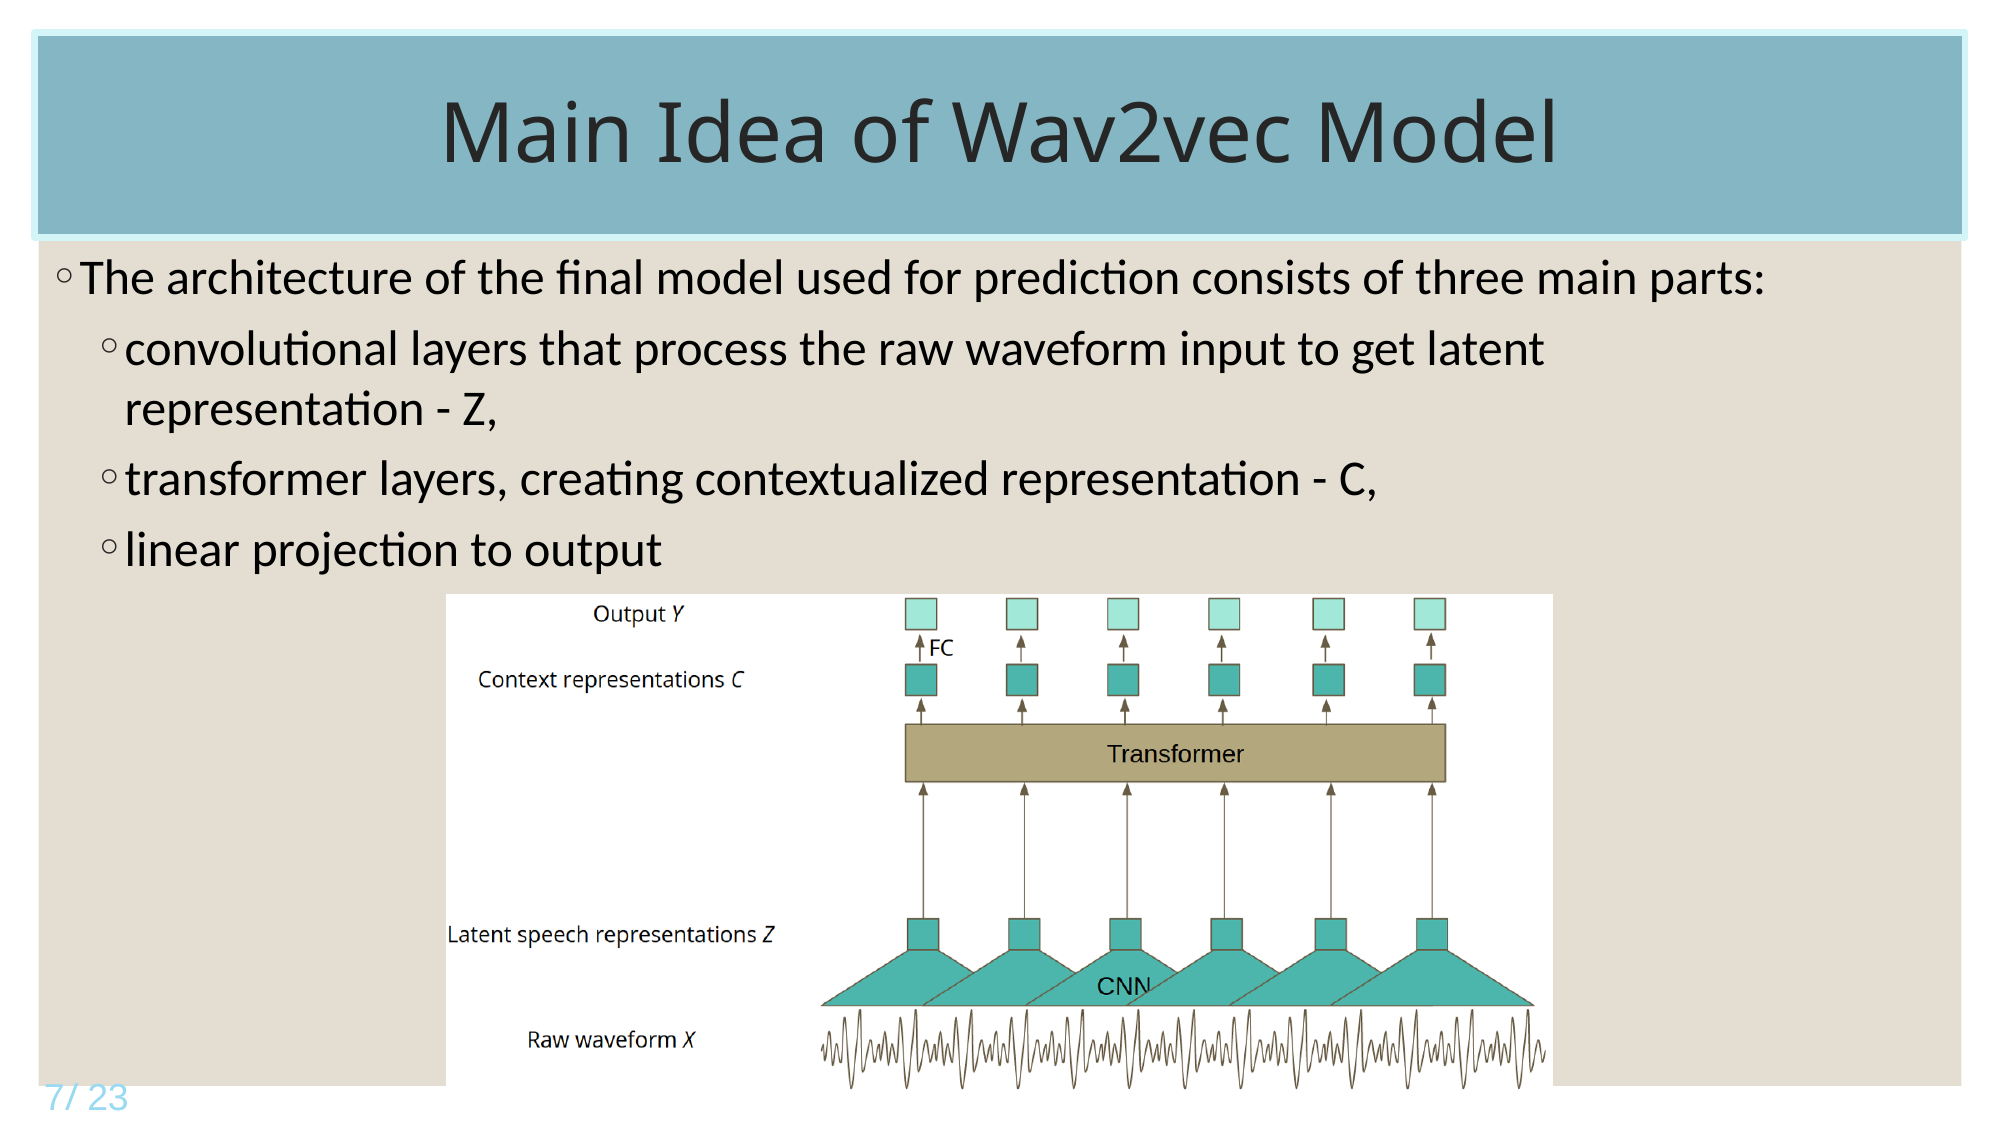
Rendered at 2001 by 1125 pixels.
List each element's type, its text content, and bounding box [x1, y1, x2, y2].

picture [446, 594, 1553, 1093]
slide_number 7/ 23 [0, 1072, 144, 1125]
text_box Main Idea of Wav2vec Model [34, 32, 1966, 238]
list The architecture of the final model used for prediction consists of three main parts: convolutional layers that process the raw waveform input to get latent representation - Z, transformer layers, creating contextualized representation - C, linear projection to output [34, 238, 1825, 990]
